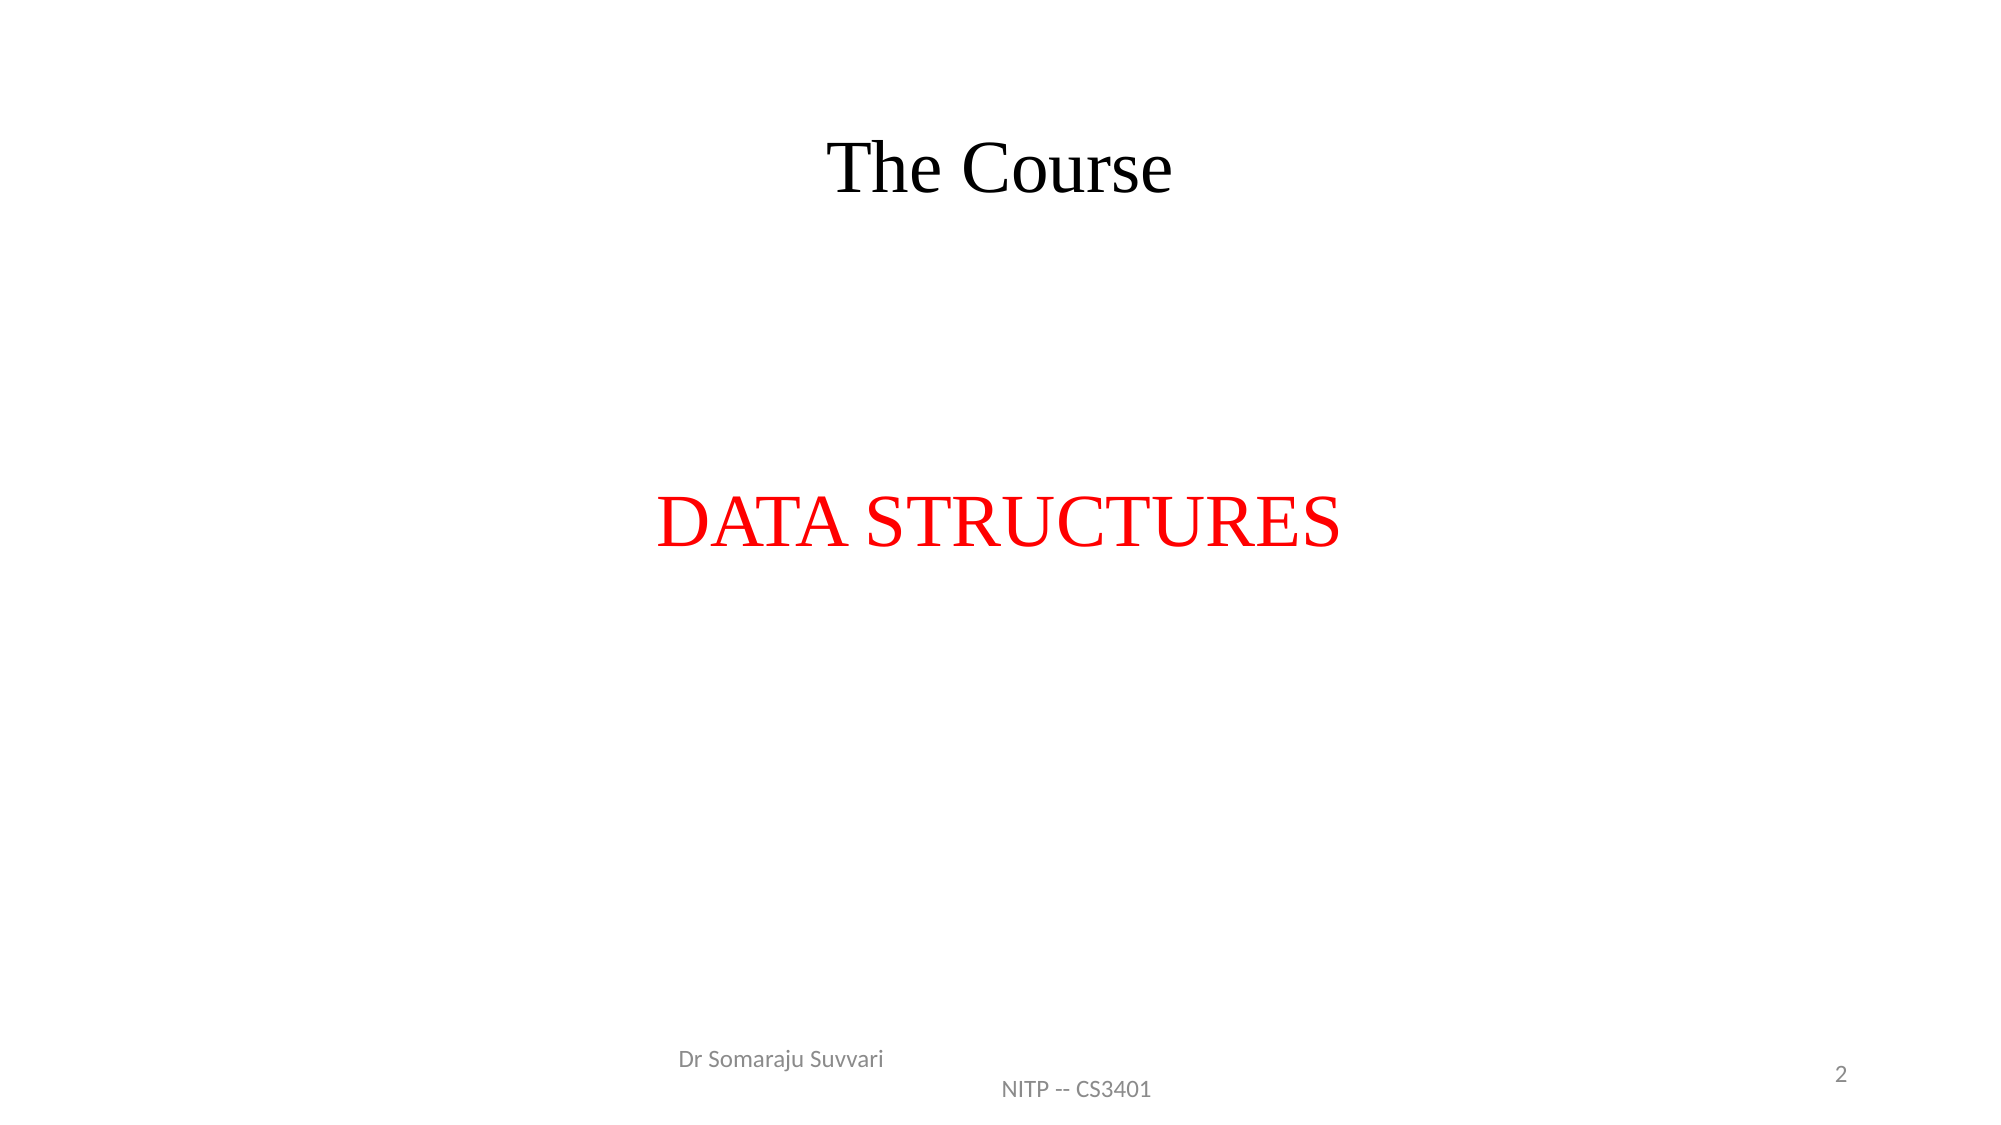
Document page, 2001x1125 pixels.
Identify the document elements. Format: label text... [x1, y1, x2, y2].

slide_number 2 [1412, 1042, 1863, 1103]
title The Course [137, 59, 1863, 278]
list DATA STRUCTURES [137, 299, 1863, 1014]
footer Dr Somaraju Suvvari NITP -- CS3401 [662, 1042, 1338, 1103]
